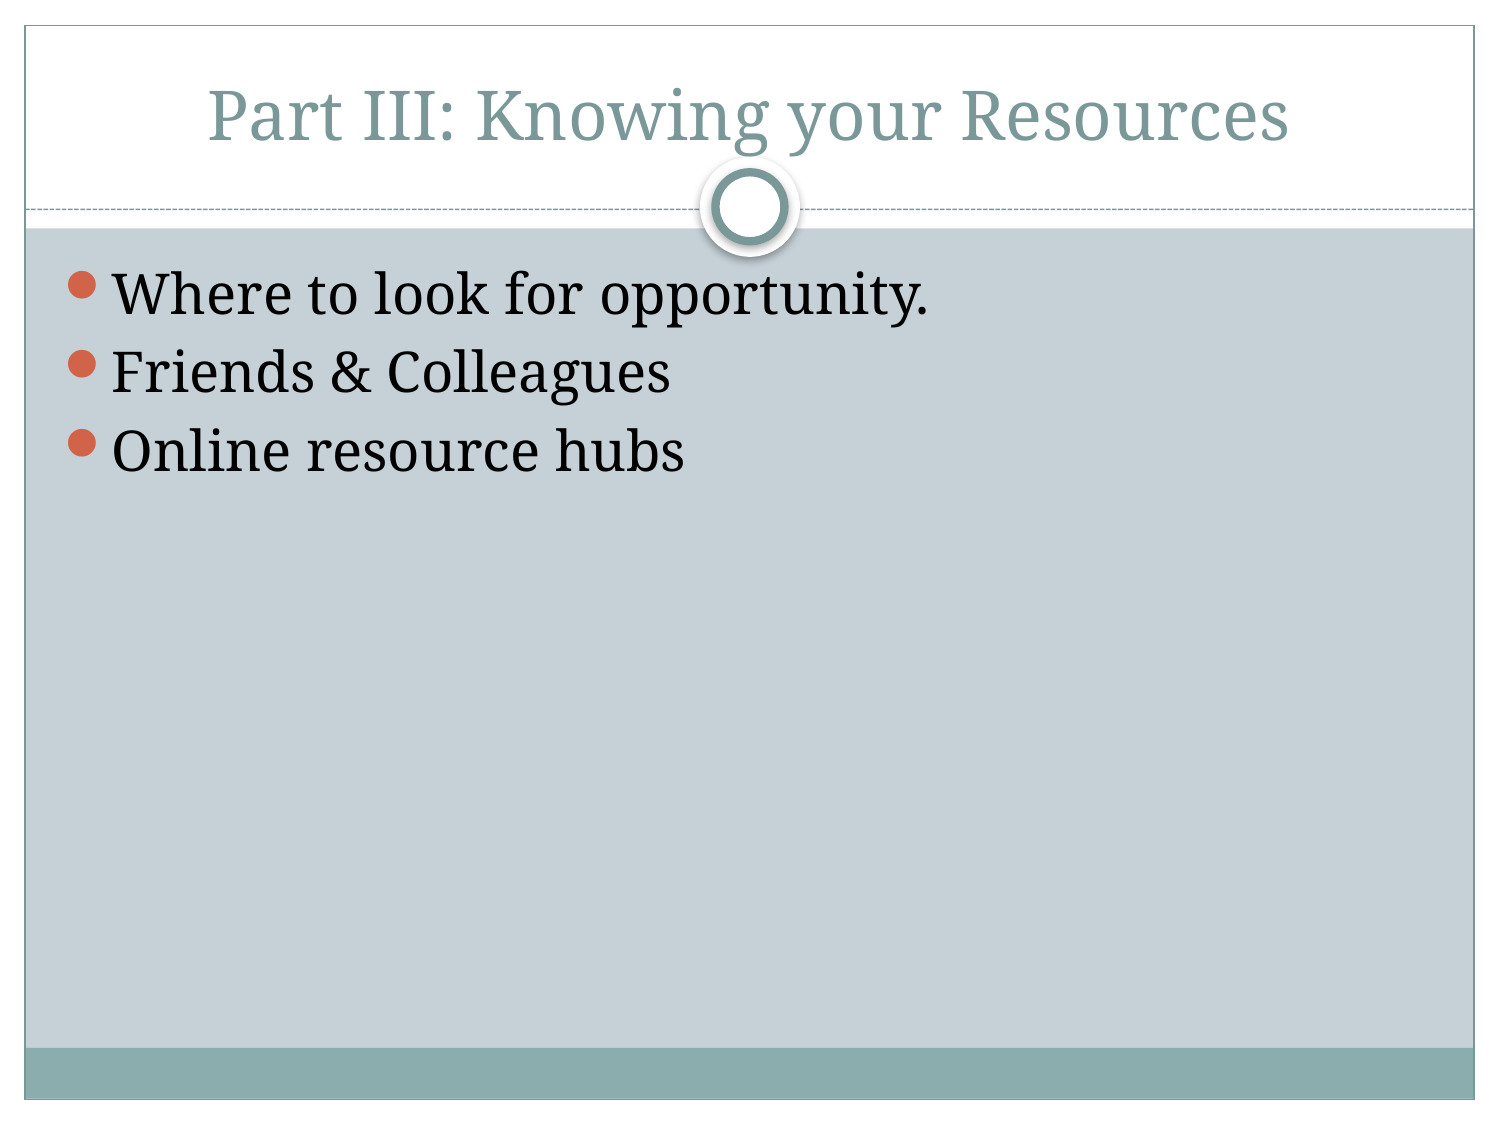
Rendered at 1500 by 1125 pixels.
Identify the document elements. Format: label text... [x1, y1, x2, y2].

title Part III: Knowing your Resources [49, 37, 1450, 162]
list Where to look for opportunity. Friends & Colleagues Online resource hubs [49, 250, 1445, 1001]
